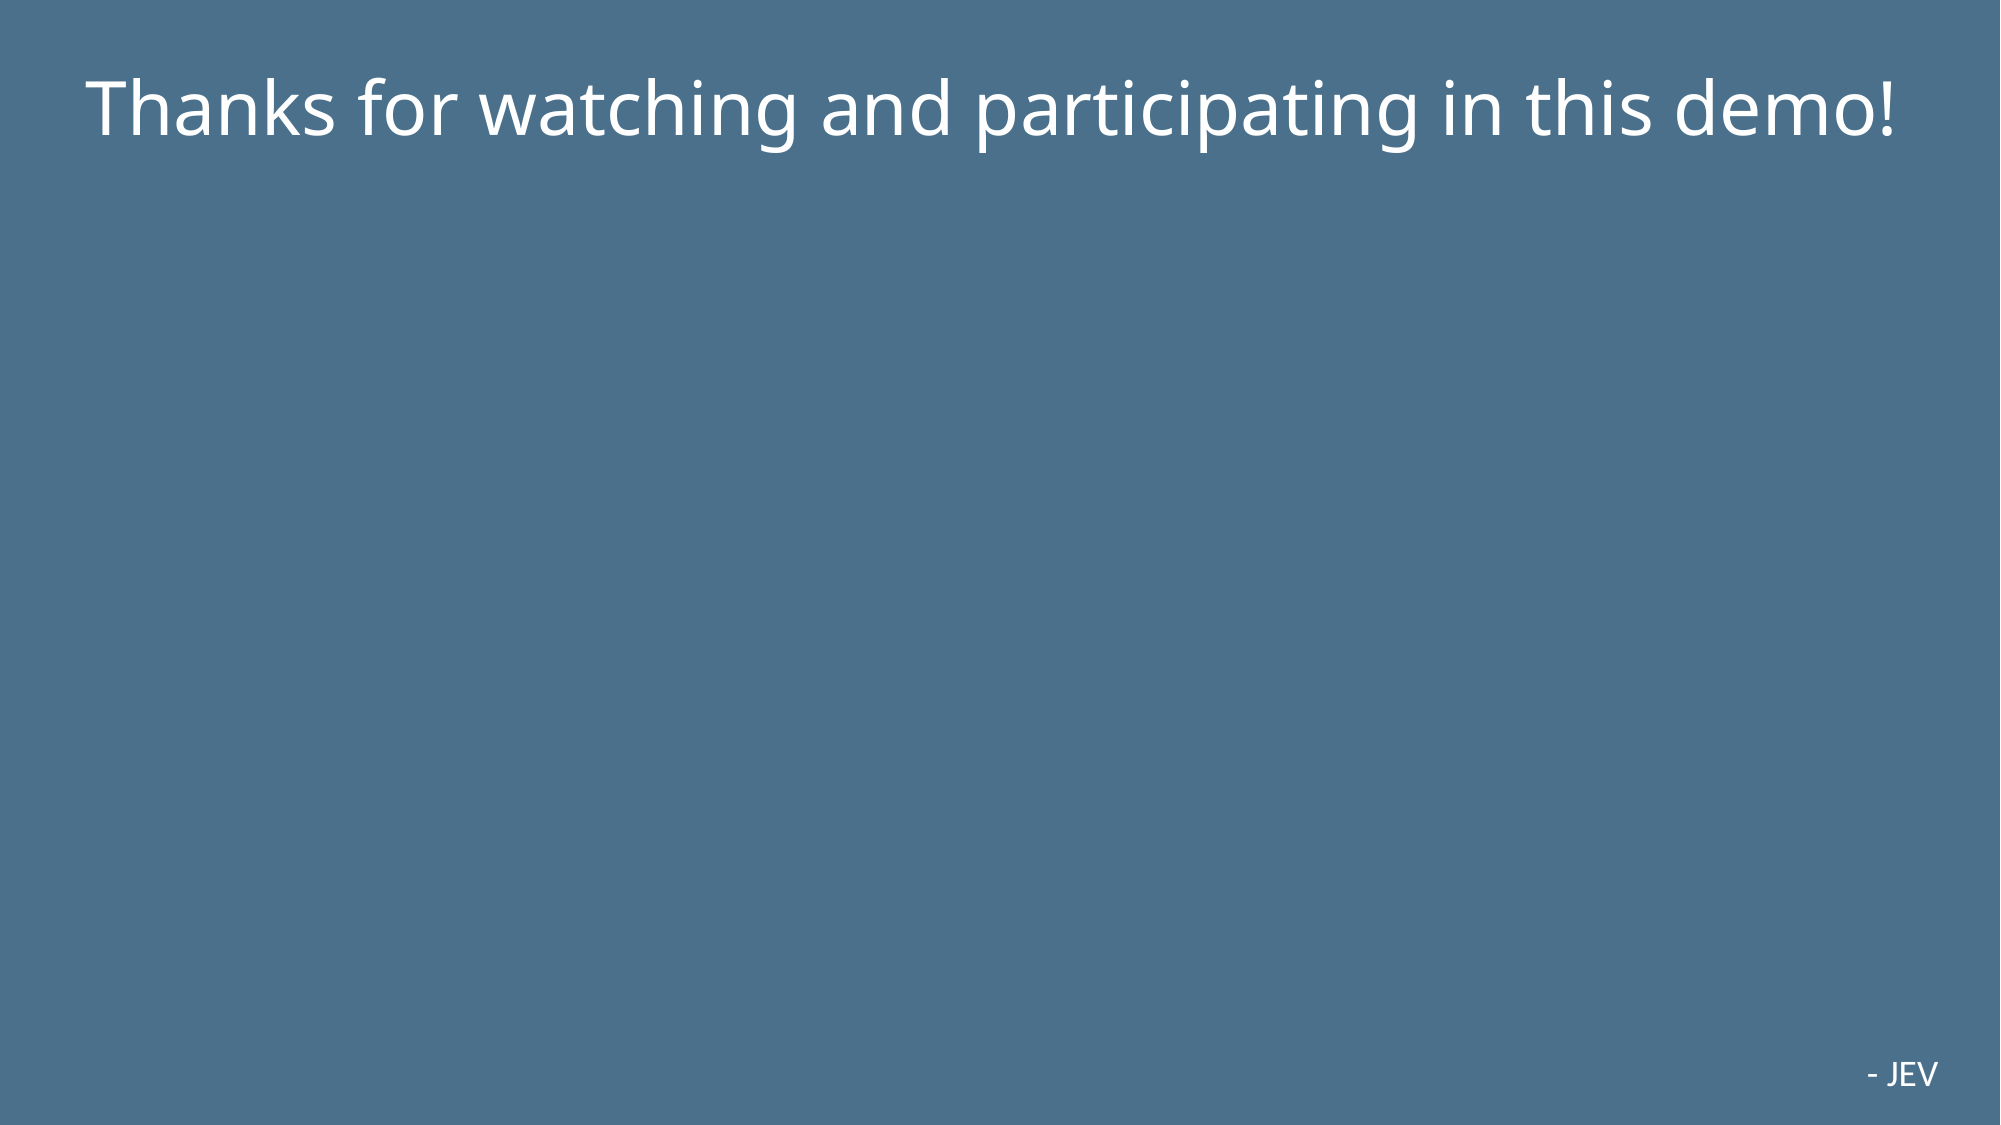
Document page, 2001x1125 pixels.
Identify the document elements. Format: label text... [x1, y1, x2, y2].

text_box - JEV [1852, 1041, 1970, 1101]
text_box Thanks for watching and participating in this demo! [0, 53, 1985, 159]
